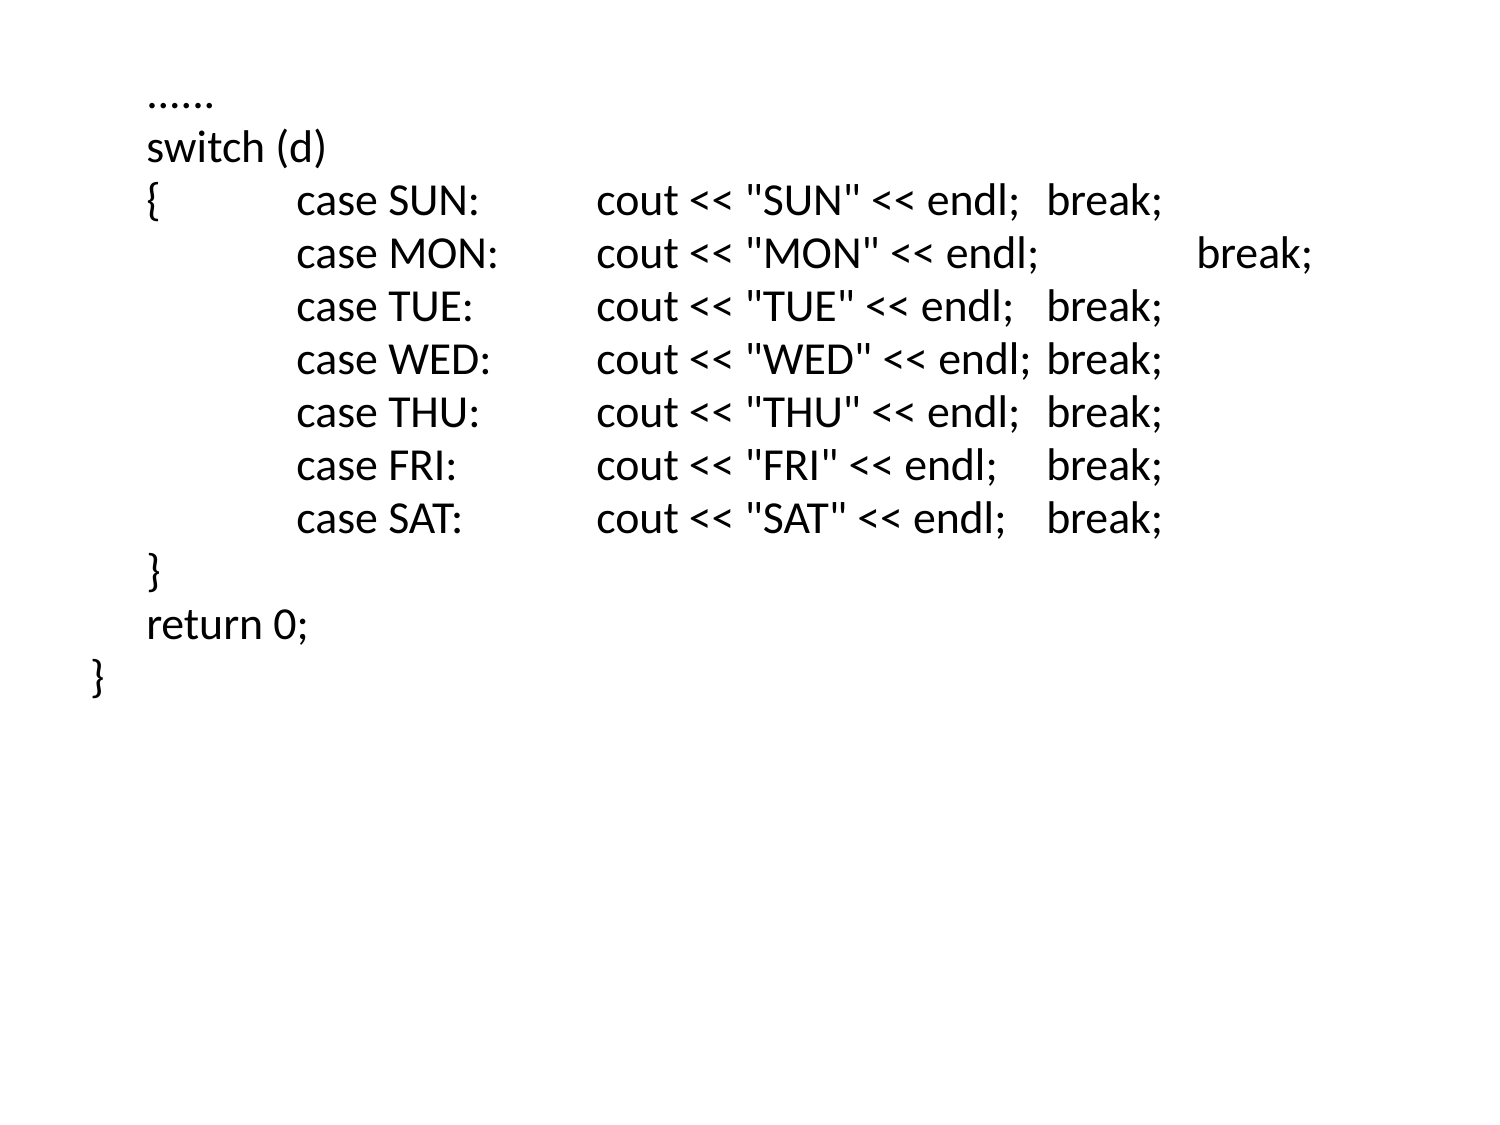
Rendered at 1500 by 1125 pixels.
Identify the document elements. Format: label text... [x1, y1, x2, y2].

list ...... switch (d) { case SUN: cout << "SUN" << endl; break; case MON: cout << "MON" << endl; break; case TUE: cout << "TUE" << endl; break; case WED: cout << "WED" << endl; break; case THU: cout << "THU" << endl; break; case FRI: cout << "FRI" << endl; break; case SAT: cout << "SAT" << endl; break; } return 0; } [75, 66, 1425, 1006]
